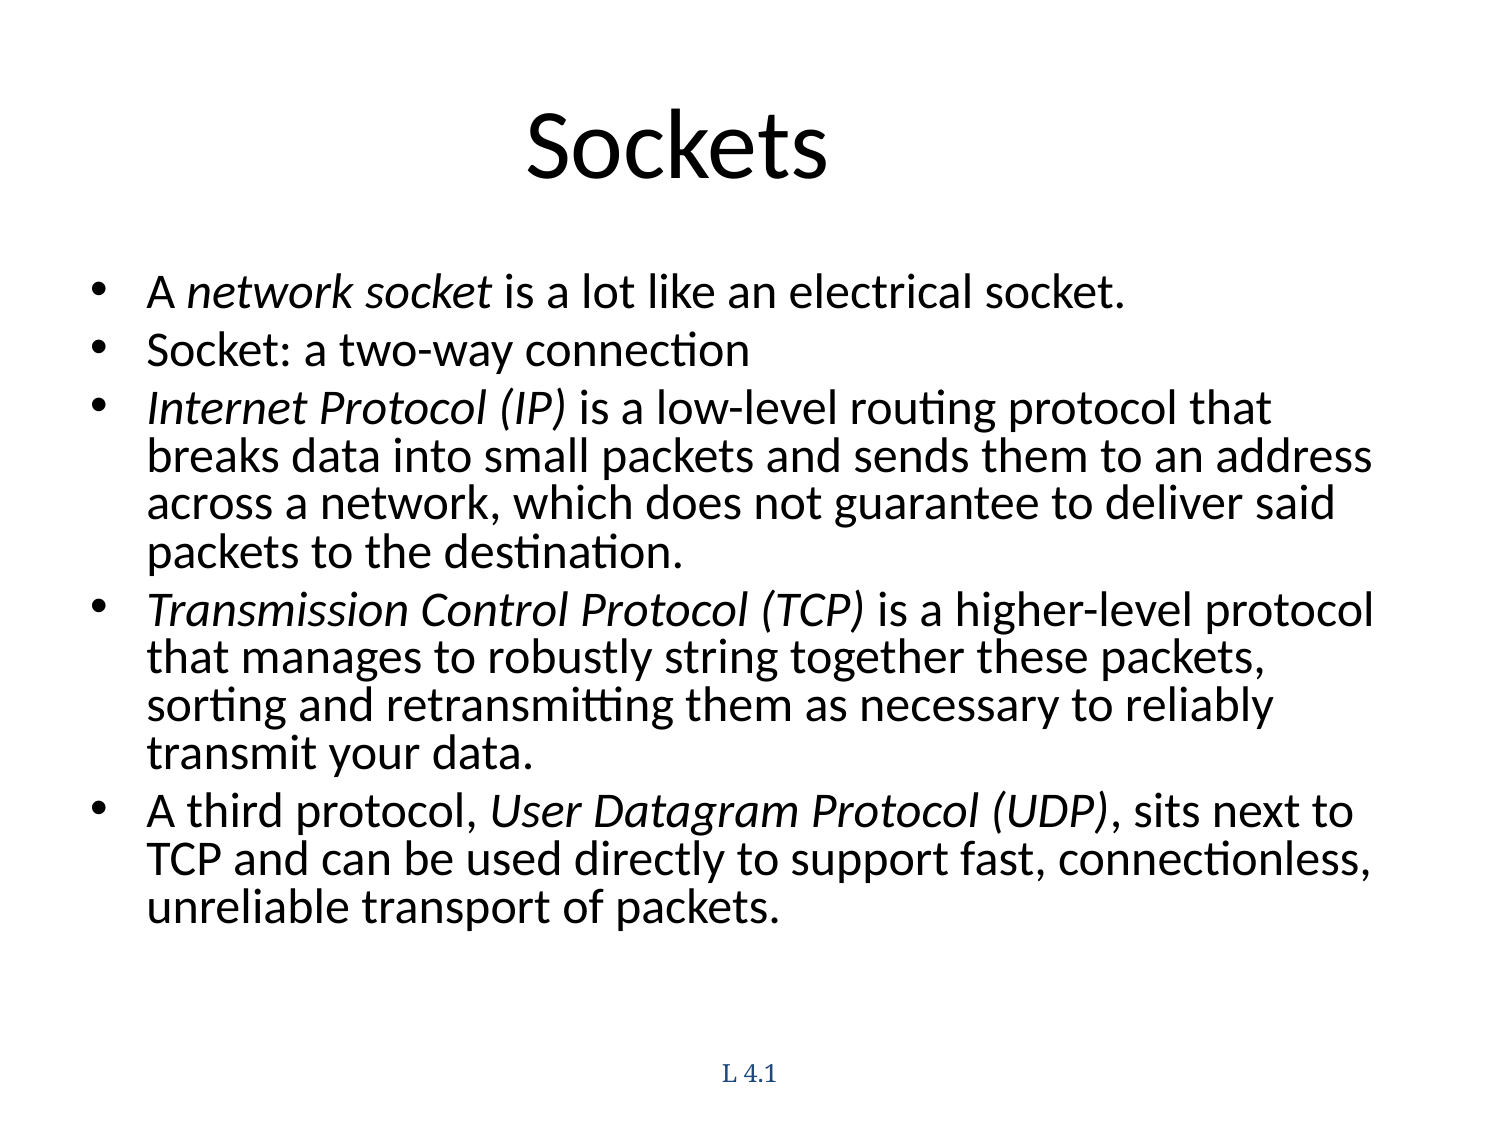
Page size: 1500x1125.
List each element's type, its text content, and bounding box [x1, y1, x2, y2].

list A network socket is a lot like an electrical socket. Socket: a two-way connection Internet Protocol (IP) is a low-level routing protocol that breaks data into small packets and sends them to an address across a network, which does not guarantee to deliver said packets to the destination. Transmission Control Protocol (TCP) is a higher-level protocol that manages to robustly string together these packets, sorting and retransmitting them as necessary to reliably transmit your data. A third protocol, User Datagram Protocol (UDP), sits next to TCP and can be used directly to support fast, connectionless, unreliable transport of packets. [75, 262, 1425, 1005]
title Sockets [75, 45, 1425, 233]
footer L 4.1 [512, 1042, 988, 1103]
